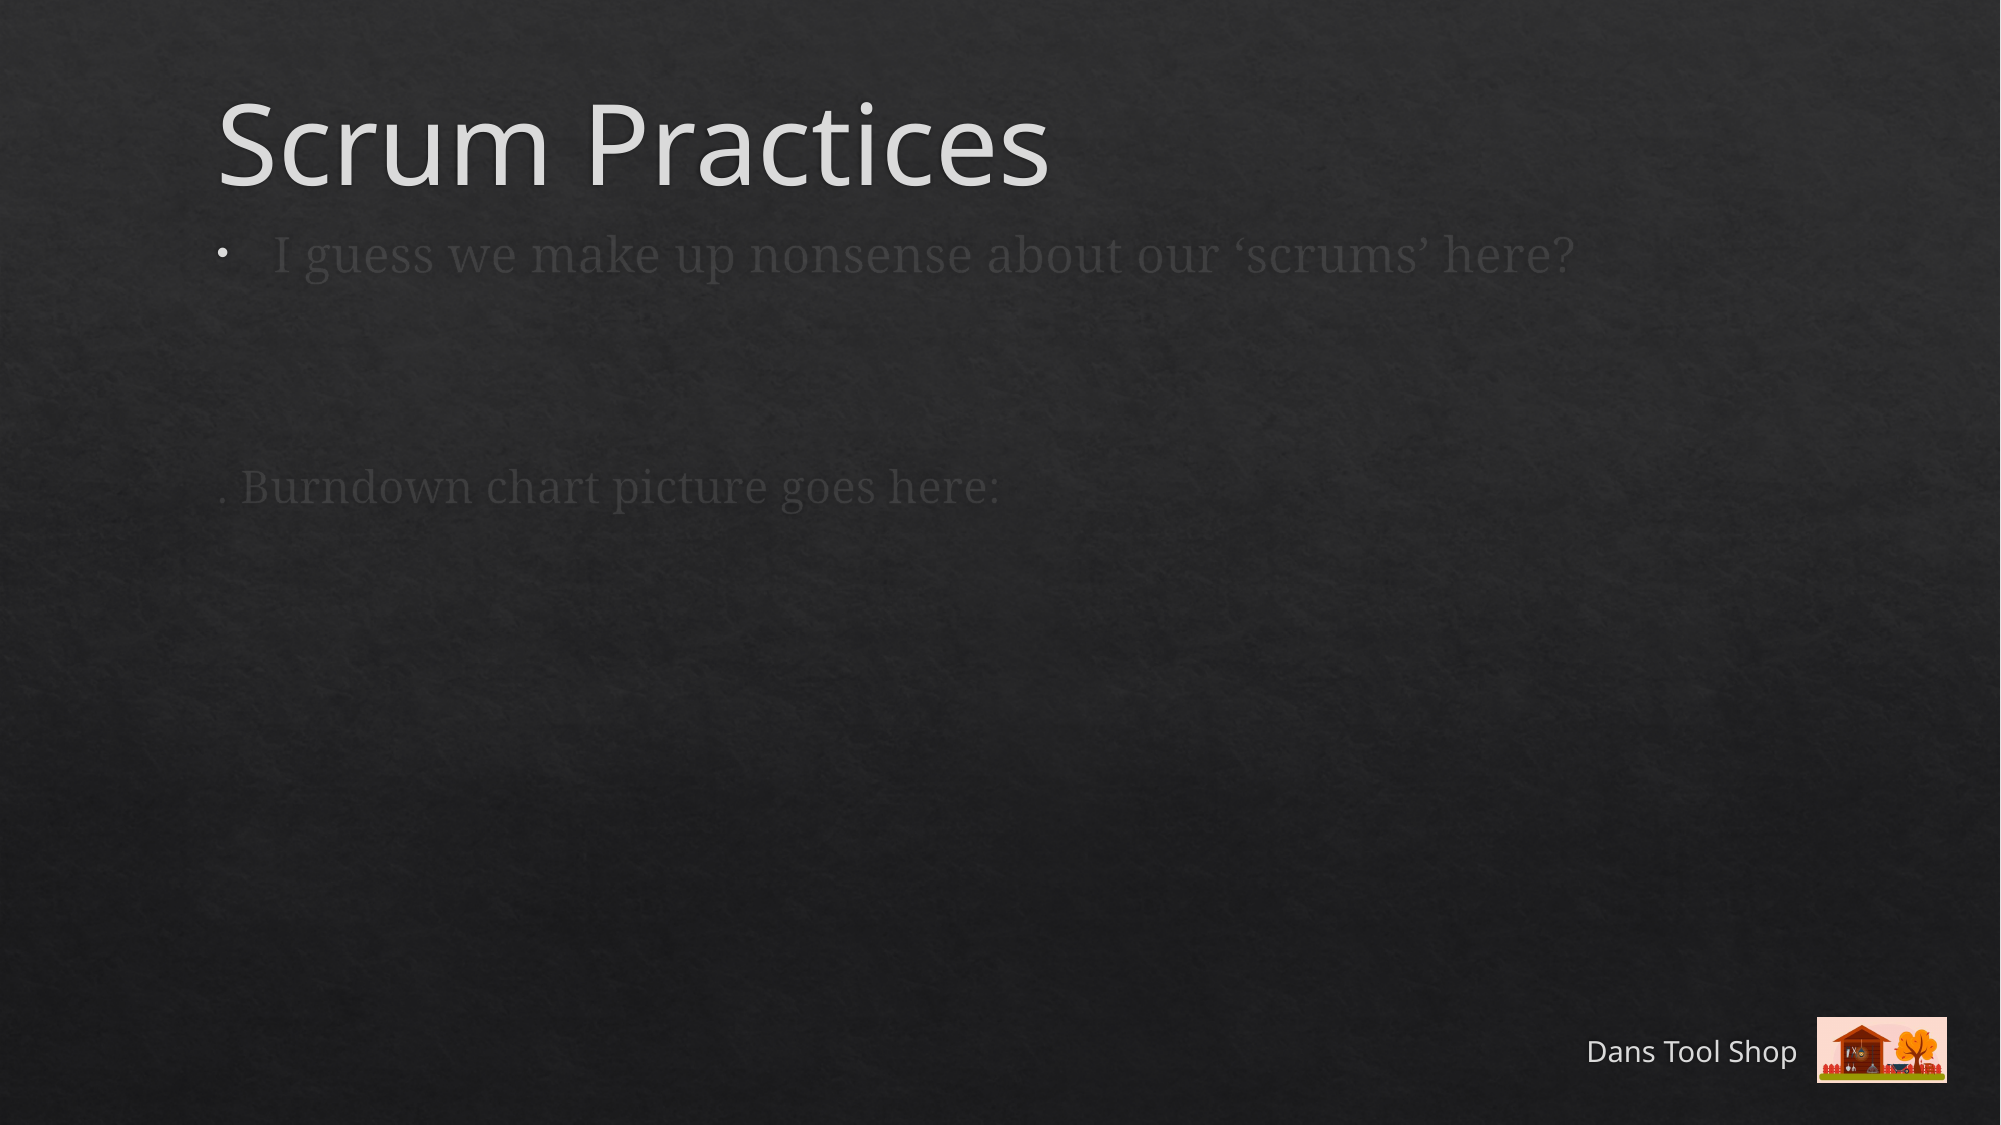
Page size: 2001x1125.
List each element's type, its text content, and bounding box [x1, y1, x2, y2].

title Dans Tool Shop [1541, 1024, 1809, 1076]
text_box Scrum Practices [201, 42, 1088, 216]
subtitle I guess we make up nonsense about our ‘scrums’ here? . Burndown chart picture goes here: [201, 215, 1786, 1035]
picture [1817, 1017, 1948, 1083]
